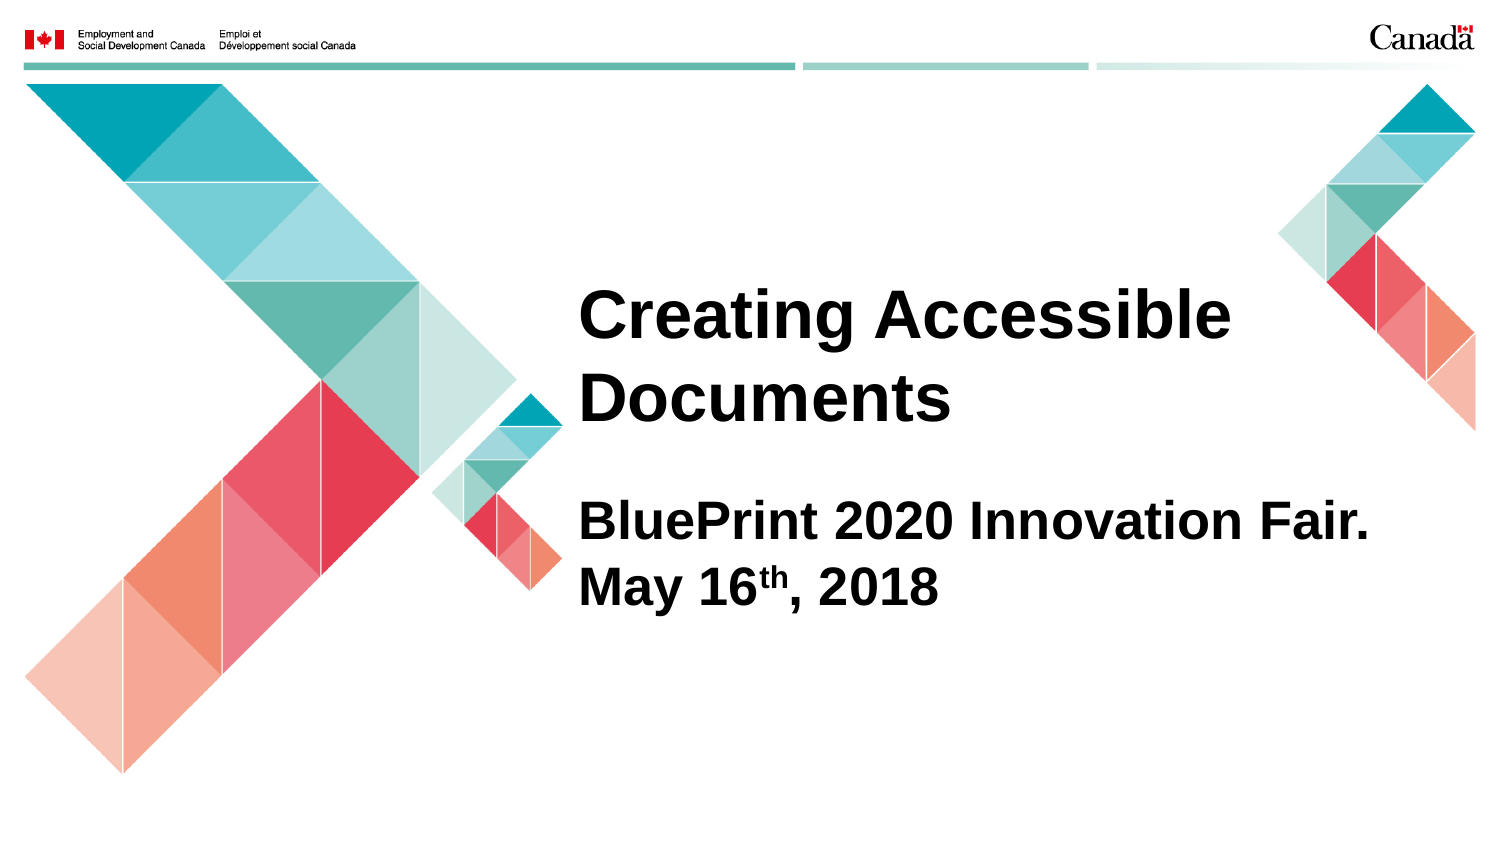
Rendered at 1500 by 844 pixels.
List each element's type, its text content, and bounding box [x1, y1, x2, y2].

picture [0, 0, 1500, 844]
subtitle BluePrint 2020 Innovation Fair. May 16th, 2018 [563, 478, 1404, 694]
title Creating Accessible Documents [563, 262, 1404, 443]
